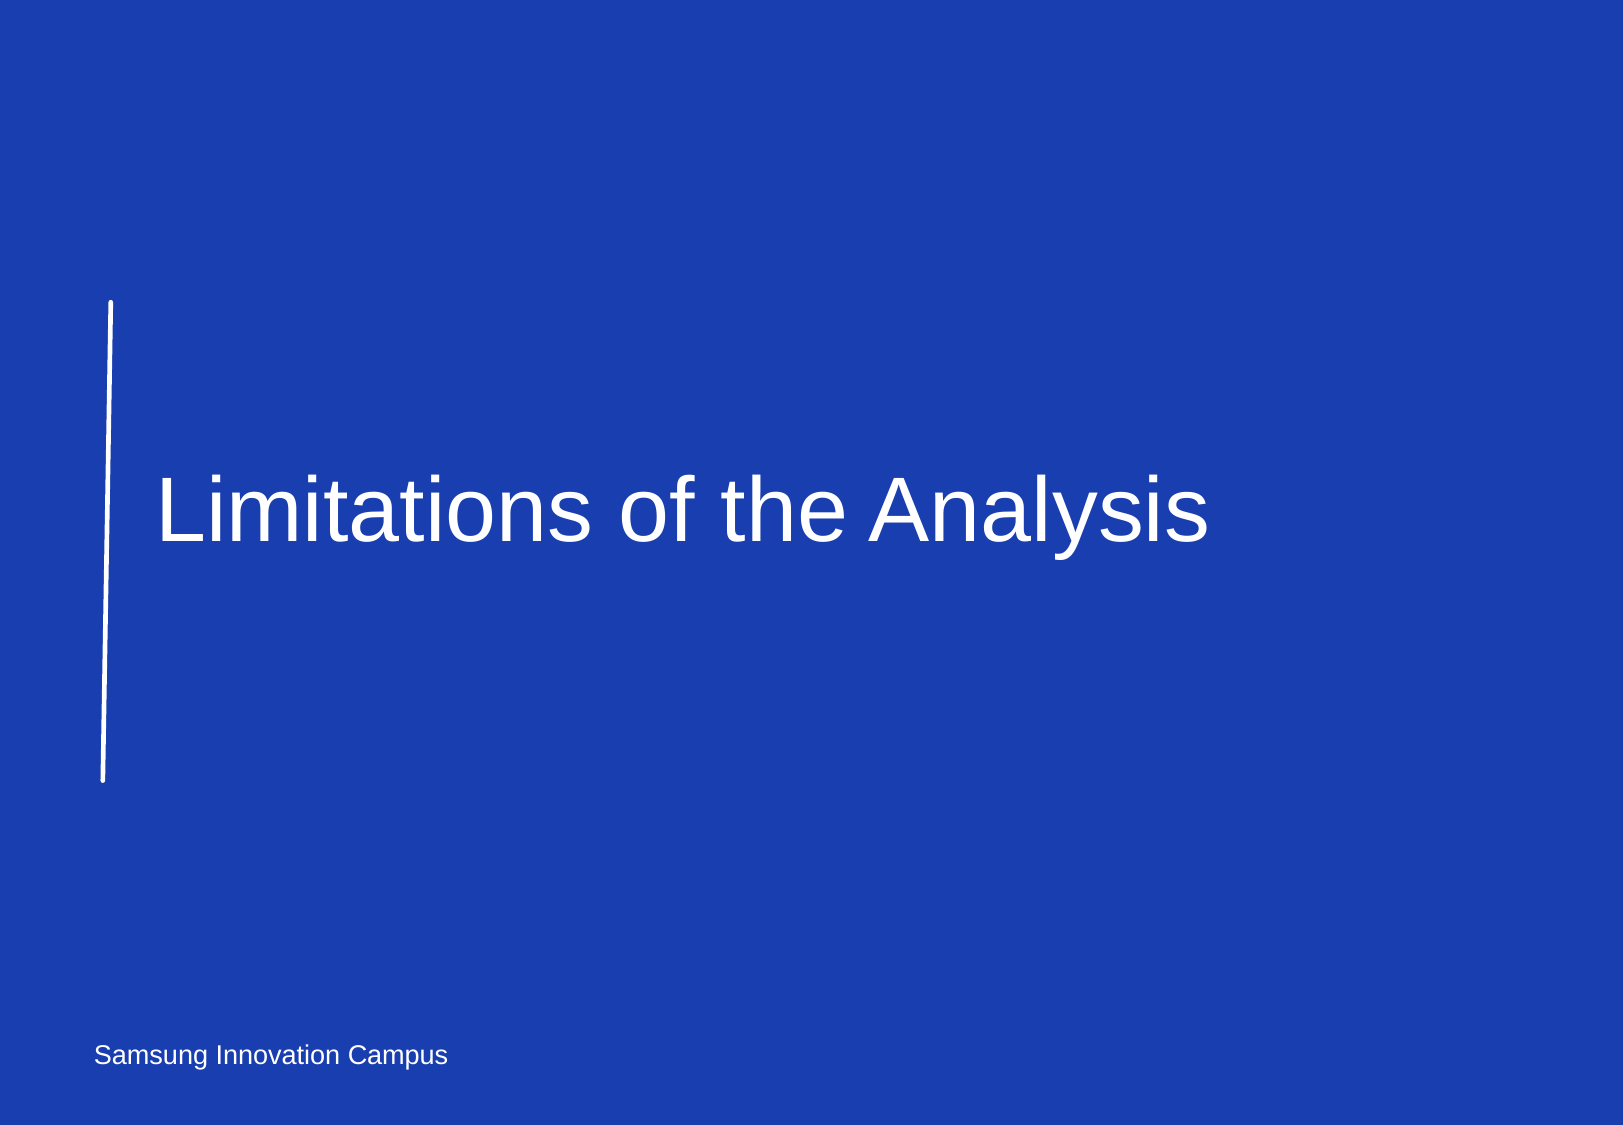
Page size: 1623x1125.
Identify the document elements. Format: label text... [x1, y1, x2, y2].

text_box Limitations of the Analysis [155, 450, 1305, 560]
text_box Samsung Innovation Campus [93, 1037, 568, 1071]
